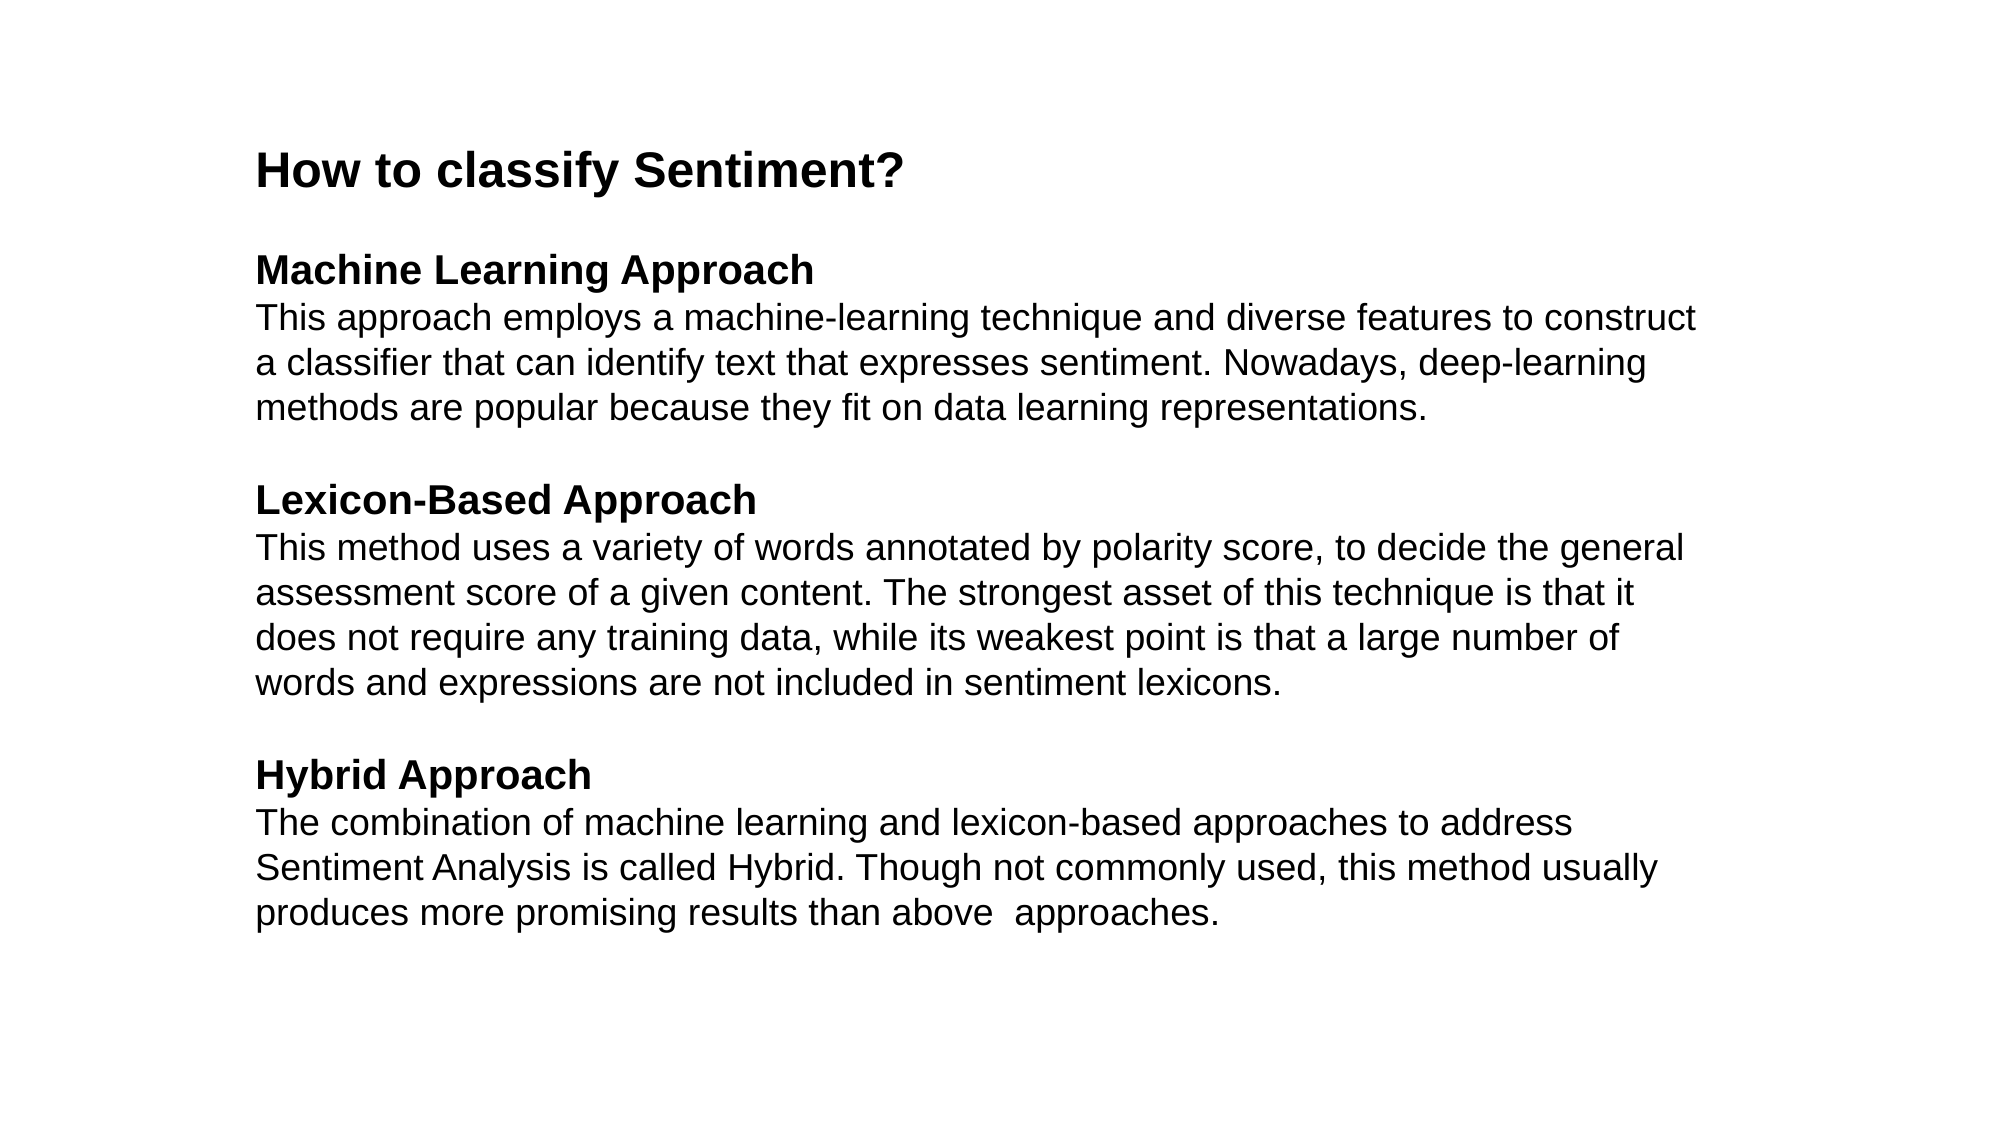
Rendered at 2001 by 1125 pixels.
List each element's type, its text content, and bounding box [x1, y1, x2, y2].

text_box How to classify Sentiment? Machine Learning Approach This approach employs a machine-learning technique and diverse features to construct a classifier that can identify text that expresses sentiment. Nowadays, deep-learning methods are popular because they fit on data learning representations. Lexicon-Based Approach This method uses a variety of words annotated by polarity score, to decide the general assessment score of a given content. The strongest asset of this technique is that it does not require any training data, while its weakest point is that a large number of words and expressions are not included in sentiment lexicons. Hybrid Approach The combination of machine learning and lexicon-based approaches to address Sentiment Analysis is called Hybrid. Though not commonly used, this method usually produces more promising results than above approaches. [240, 85, 1729, 1031]
